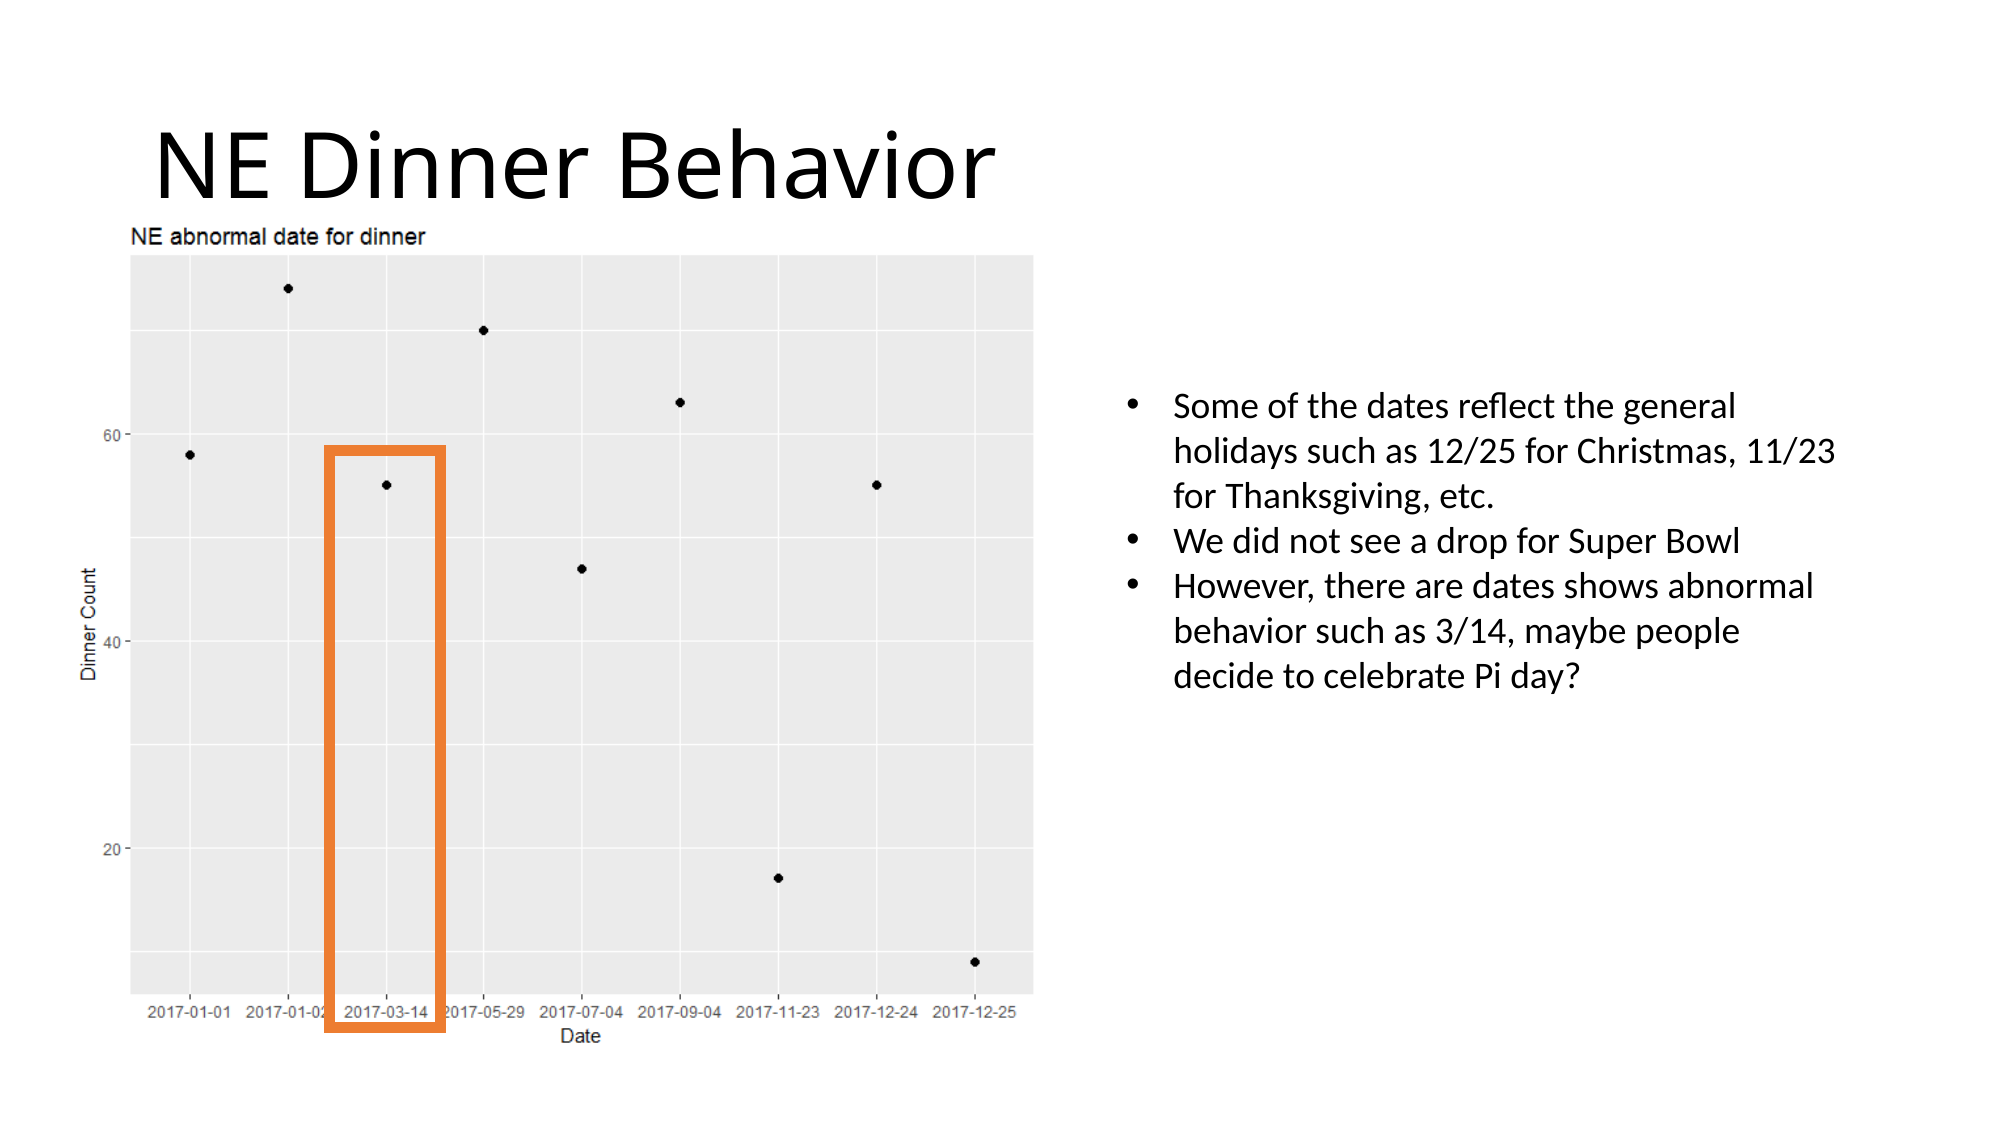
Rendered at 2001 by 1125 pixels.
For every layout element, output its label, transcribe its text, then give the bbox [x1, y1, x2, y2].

picture [69, 216, 1044, 1052]
title NE Dinner Behavior [137, 59, 1863, 278]
text_box Some of the dates reflect the general holidays such as 12/25 for Christmas, 11/23 for Thanksgiving, etc. We did not see a drop for Super Bowl However, there are dates shows abnormal behavior such as 3/14, maybe people decide to celebrate Pi day? [1111, 373, 1863, 749]
